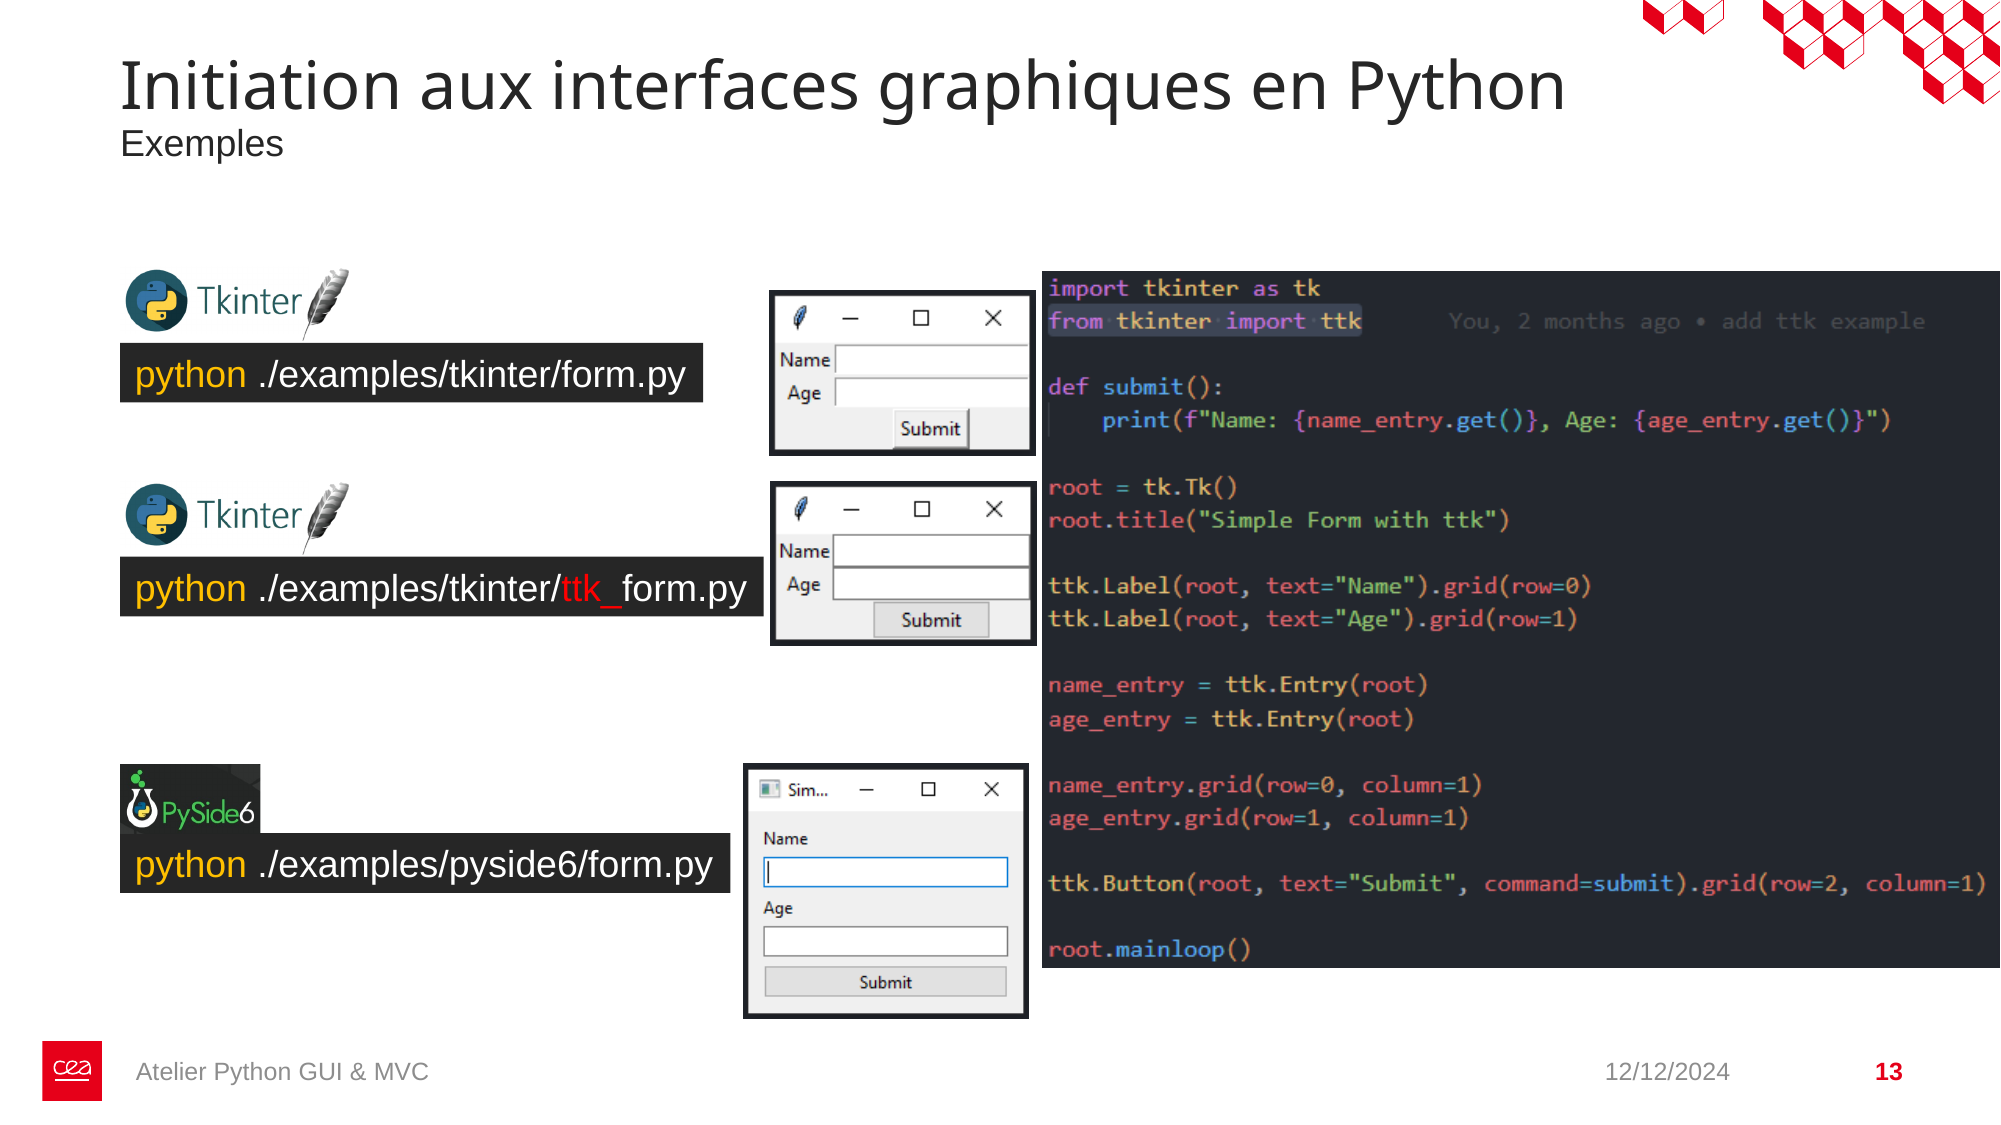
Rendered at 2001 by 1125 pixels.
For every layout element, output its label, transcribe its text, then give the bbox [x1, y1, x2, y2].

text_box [120, 266, 704, 404]
footer Atelier Python GUI & MVC [120, 1040, 1571, 1101]
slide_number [1579, 1040, 1746, 1101]
picture [770, 481, 1037, 646]
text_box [119, 480, 764, 618]
picture [769, 290, 1036, 456]
picture [743, 763, 1029, 1019]
picture [1041, 271, 2000, 968]
slide_number 13 [1804, 1040, 1919, 1101]
text_box Initiation aux interfaces graphiques en Python Exemples [120, 52, 1880, 192]
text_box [120, 764, 731, 894]
